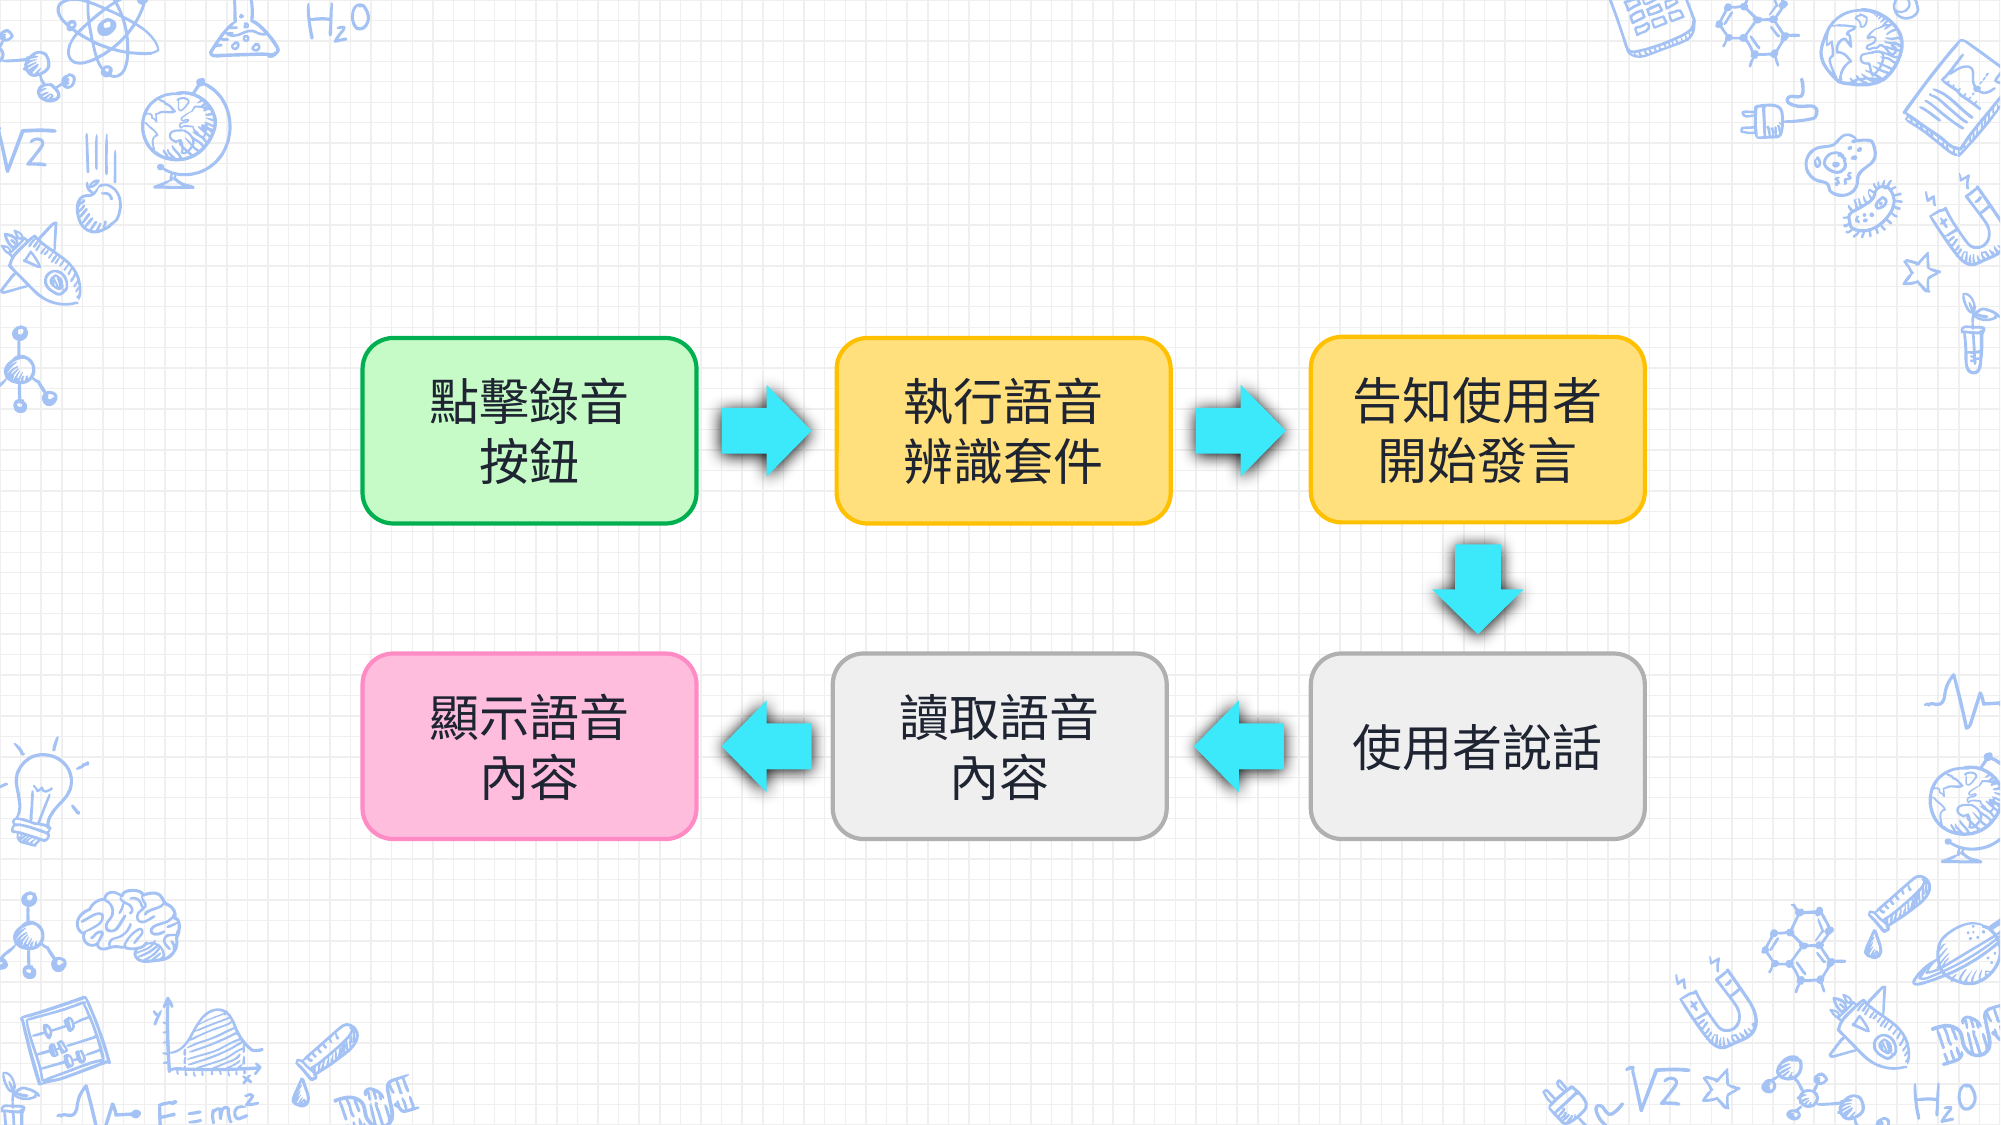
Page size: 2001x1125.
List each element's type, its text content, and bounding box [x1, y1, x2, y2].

text_box 告知使用者開始發言 [1308, 334, 1647, 525]
text_box [1191, 698, 1286, 795]
text_box 執行語音 辨識套件 [834, 335, 1173, 526]
text_box [719, 382, 814, 479]
text_box 讀取語音 內容 [830, 651, 1169, 842]
text_box 使用者說話 [1308, 651, 1647, 842]
text_box [1193, 382, 1288, 479]
text_box [1430, 542, 1526, 637]
text_box 點擊錄音 按鈕 [360, 335, 699, 526]
text_box 顯示語音 內容 [360, 651, 699, 842]
text_box [719, 698, 814, 795]
